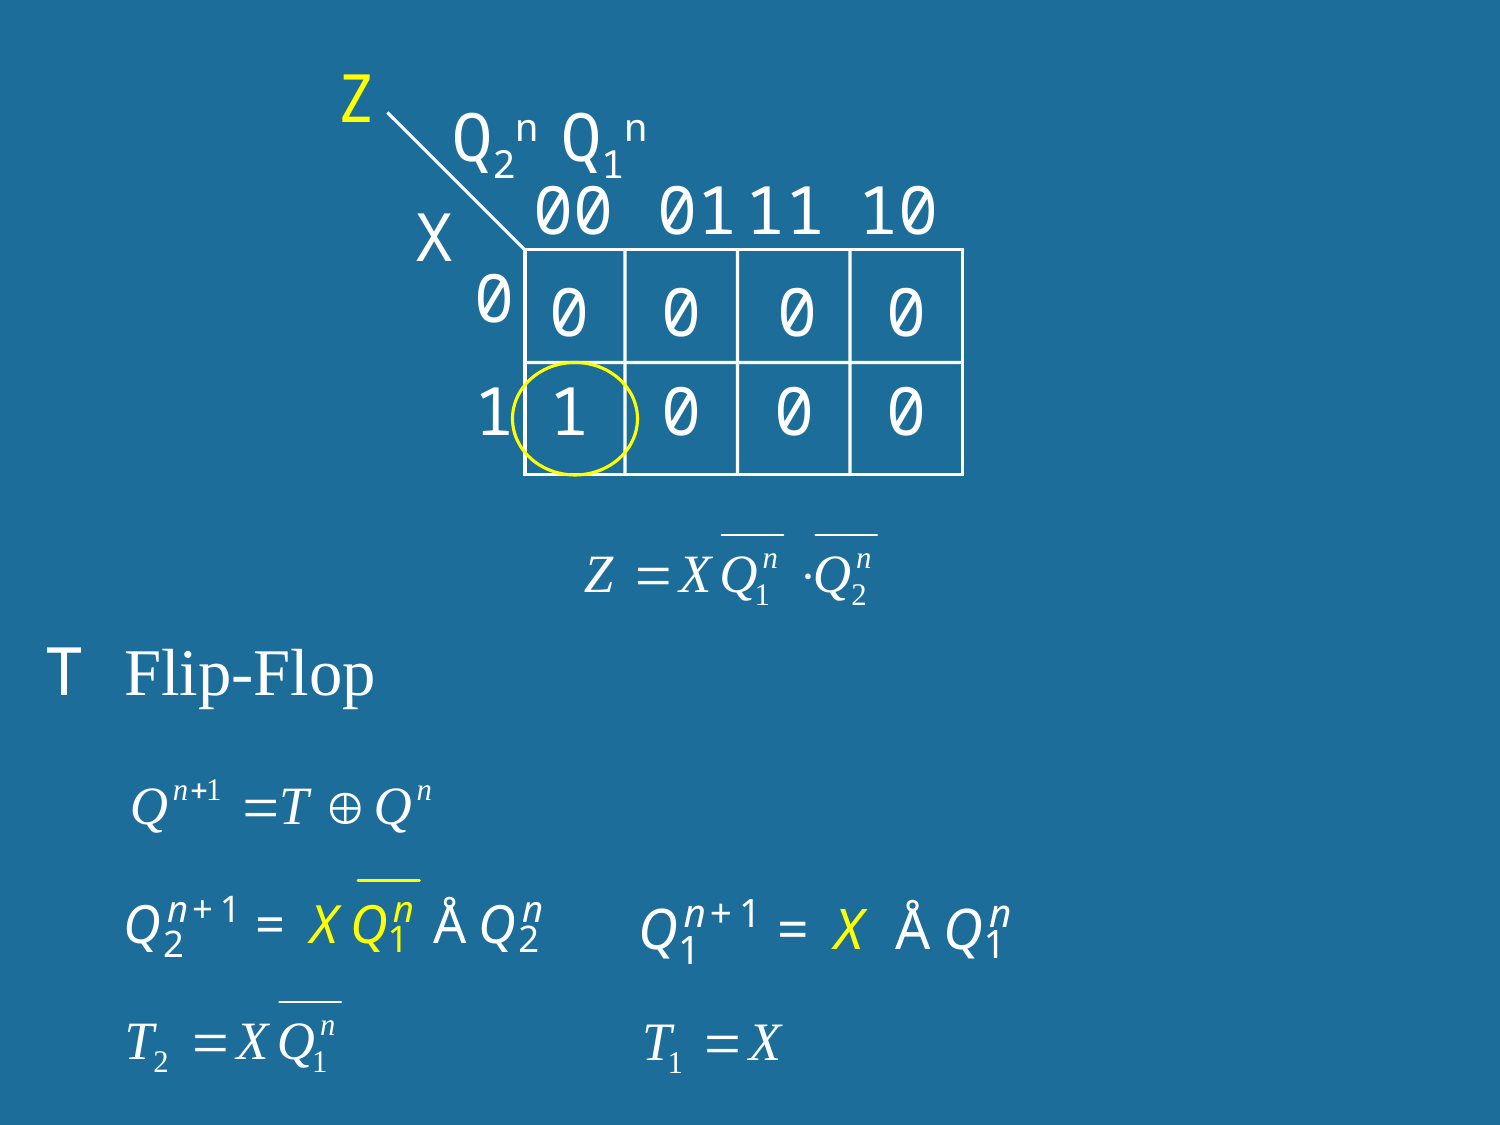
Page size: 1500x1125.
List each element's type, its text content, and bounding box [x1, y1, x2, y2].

text_box Q2n Q1n [437, 87, 713, 194]
text_box [512, 362, 638, 475]
text_box T Flip-Flop [29, 621, 392, 716]
text_box 0 [759, 360, 830, 456]
text_box 0 [762, 262, 838, 358]
text_box 0 [647, 360, 717, 456]
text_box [574, 524, 884, 613]
text_box 0 [647, 262, 717, 358]
text_box 00 [518, 160, 602, 256]
text_box [524, 256, 737, 362]
text_box [524, 456, 563, 475]
text_box Z [322, 48, 392, 144]
text_box X [399, 187, 513, 283]
text_box 0 [459, 248, 530, 344]
text_box [530, 363, 534, 378]
text_box [626, 363, 737, 475]
text_box [851, 363, 963, 475]
text_box 11 [731, 160, 841, 256]
text_box 0 [872, 360, 942, 456]
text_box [637, 879, 1025, 978]
text_box [605, 363, 625, 383]
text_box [123, 765, 441, 845]
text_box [123, 868, 556, 971]
text_box 1 [534, 360, 605, 375]
text_box 01 [602, 160, 731, 256]
text_box 0 [872, 262, 942, 358]
text_box 10 [843, 160, 954, 256]
text_box [738, 363, 850, 475]
text_box [738, 249, 963, 362]
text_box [119, 991, 799, 1081]
text_box [587, 454, 625, 475]
text_box 1 [459, 360, 530, 456]
text_box 0 [534, 262, 605, 358]
